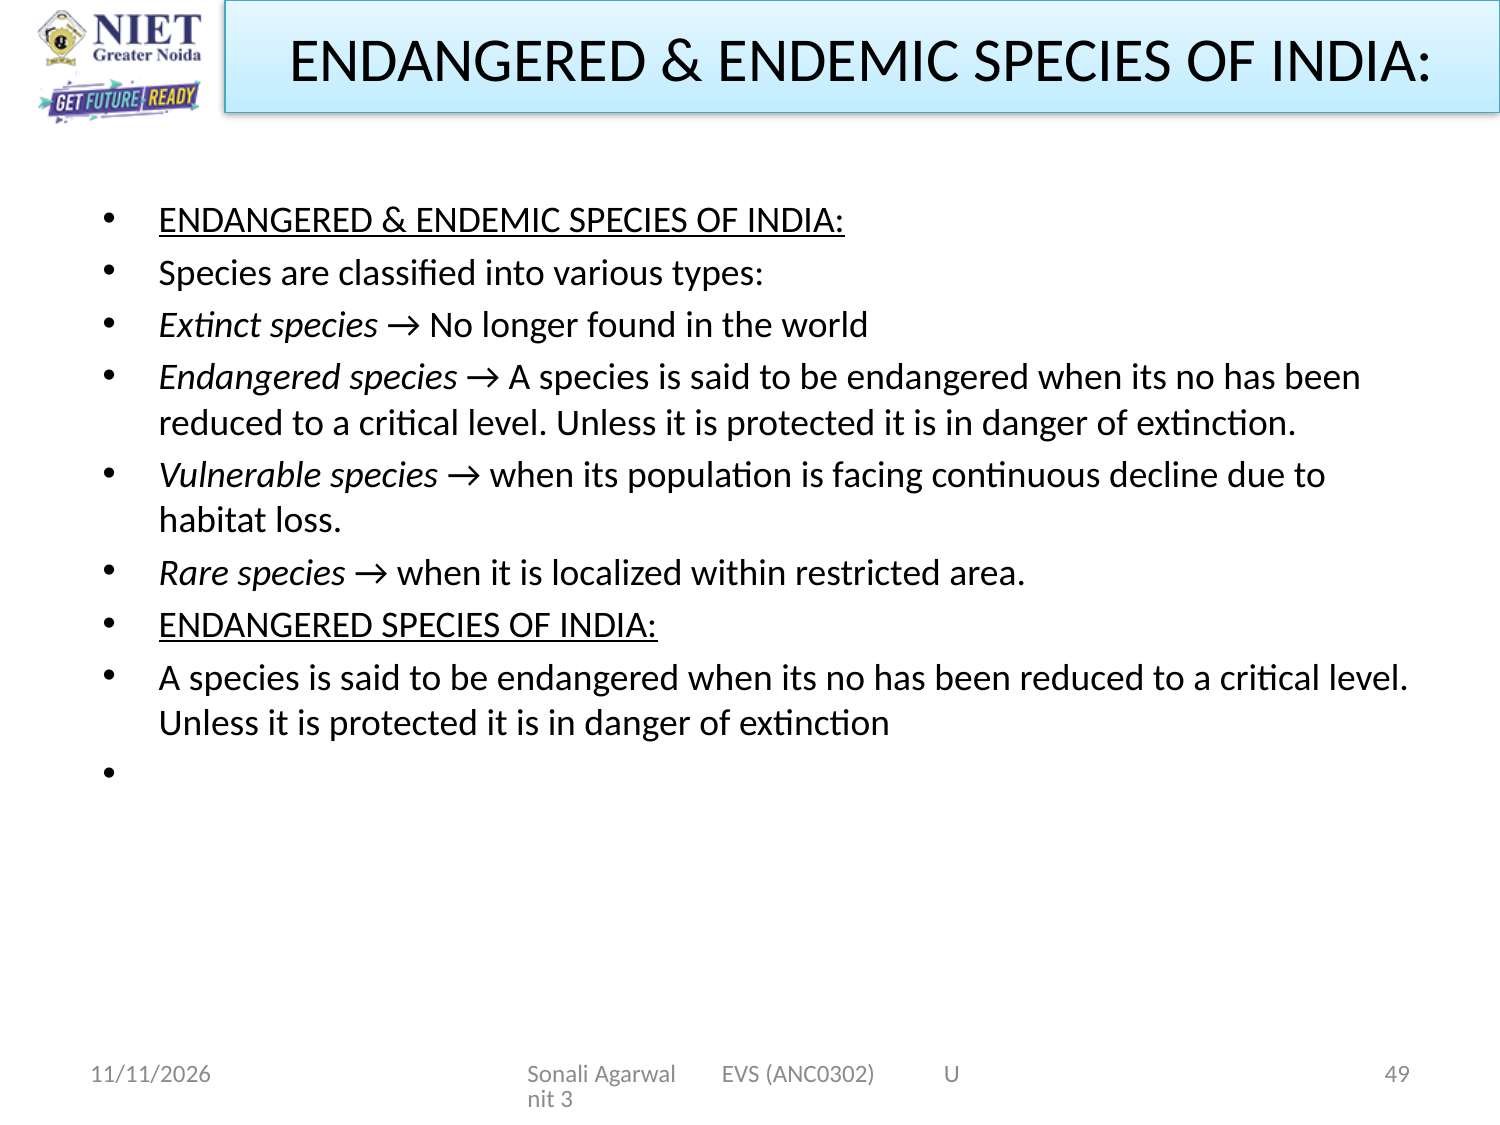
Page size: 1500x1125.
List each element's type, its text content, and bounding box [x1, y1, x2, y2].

footer Sonali Agarwal EVS (ANC0302) Unit 3 [512, 1042, 988, 1103]
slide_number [75, 1042, 425, 1103]
text_box ENDANGERED & ENDEMIC SPECIES OF INDIA: [238, 0, 1500, 113]
slide_number 49 [1074, 1042, 1425, 1103]
picture [0, 0, 238, 135]
list ENDANGERED & ENDEMIC SPECIES OF INDIA: Species are classified into various types: Extinct species → No longer found in the world Endangered species → A species is said to be endangered when its no has been reduced to a critical level. Unless it is protected it is in danger of extinction. Vulnerable species → when its population is facing continuous decline due to habitat loss. Rare species → when it is localized within restricted area. ENDANGERED SPECIES OF INDIA: A species is said to be endangered when its no has been reduced to a critical level. Unless it is protected it is in danger of extinction [87, 187, 1438, 930]
